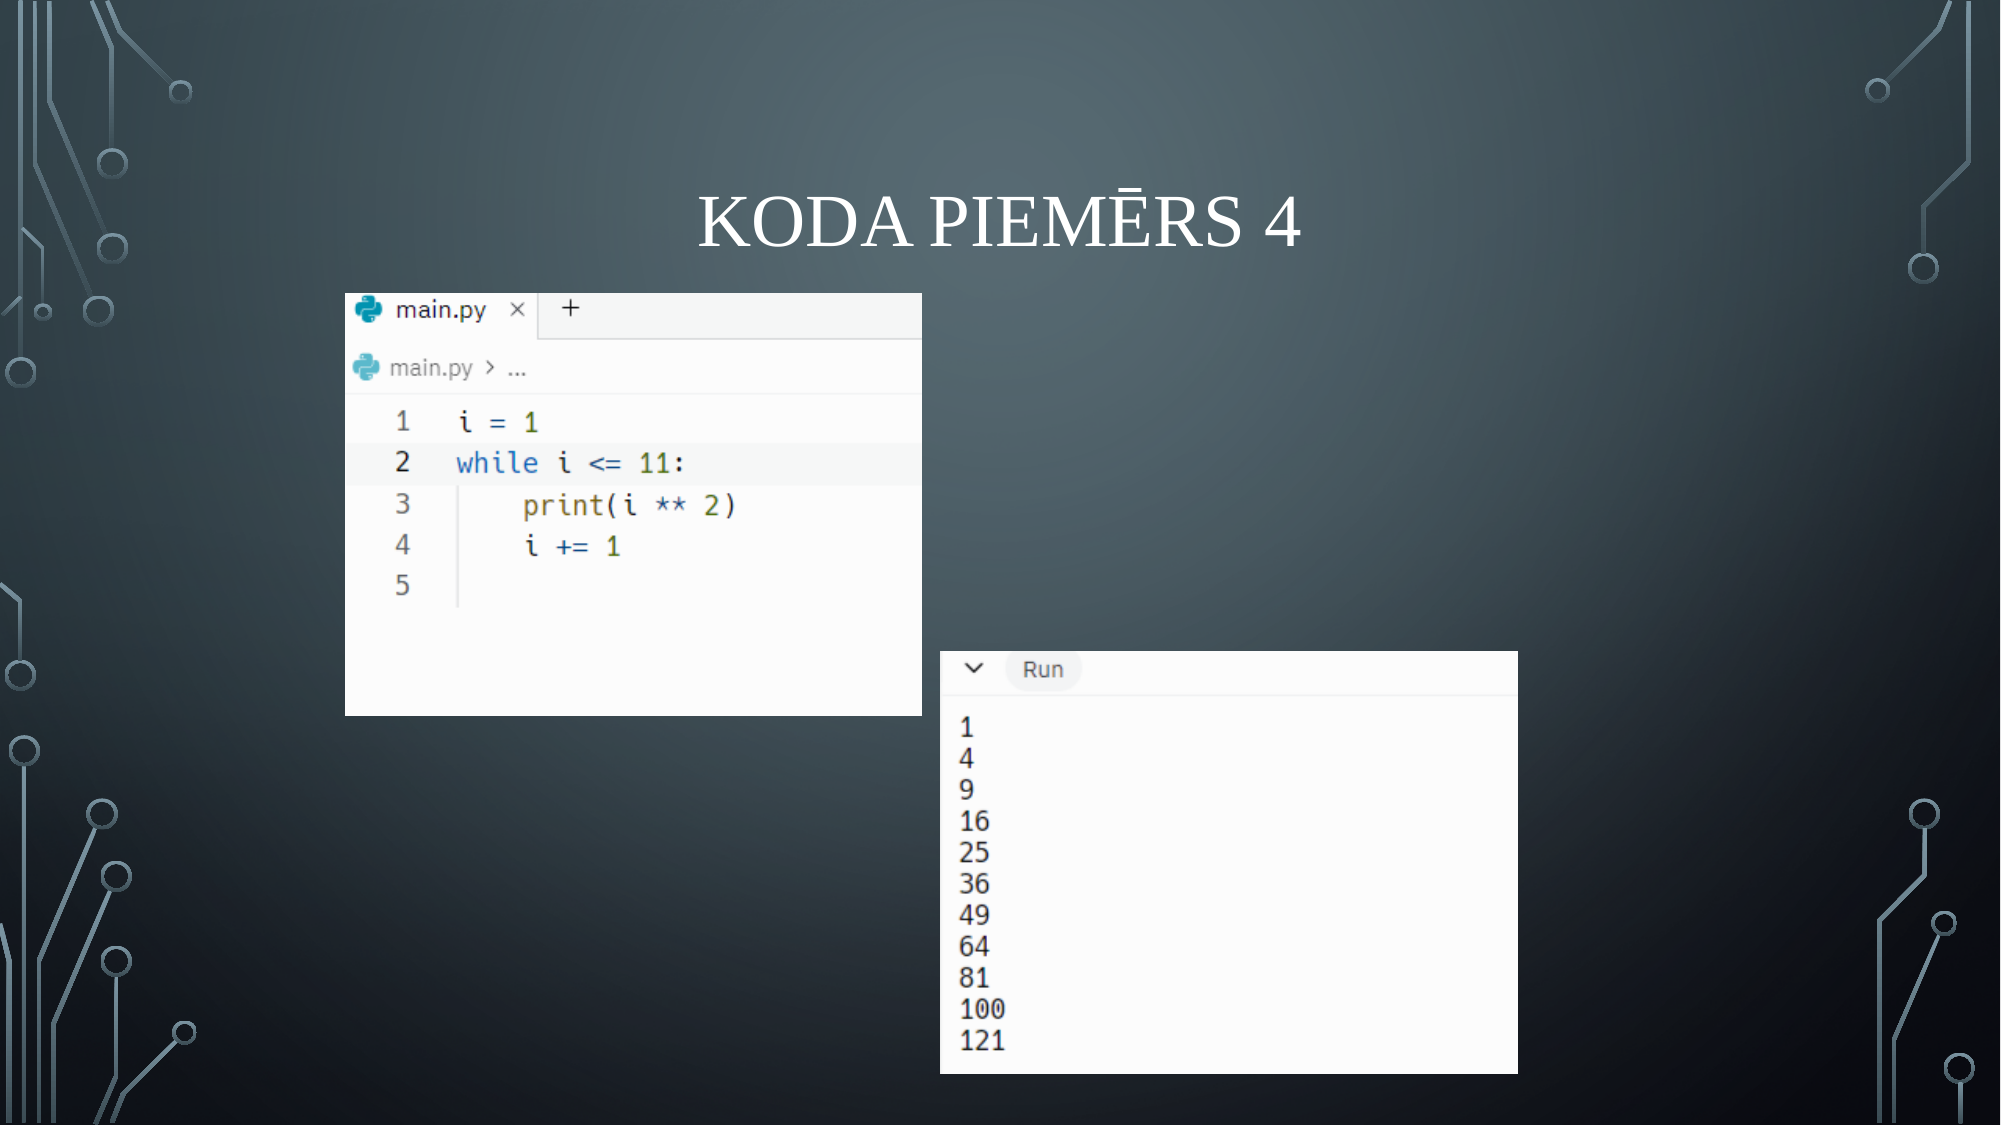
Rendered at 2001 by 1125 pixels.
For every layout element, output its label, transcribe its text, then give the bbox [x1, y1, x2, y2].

title Koda piemērs 4 [187, 101, 1813, 344]
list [345, 293, 923, 716]
picture [940, 651, 1518, 1074]
